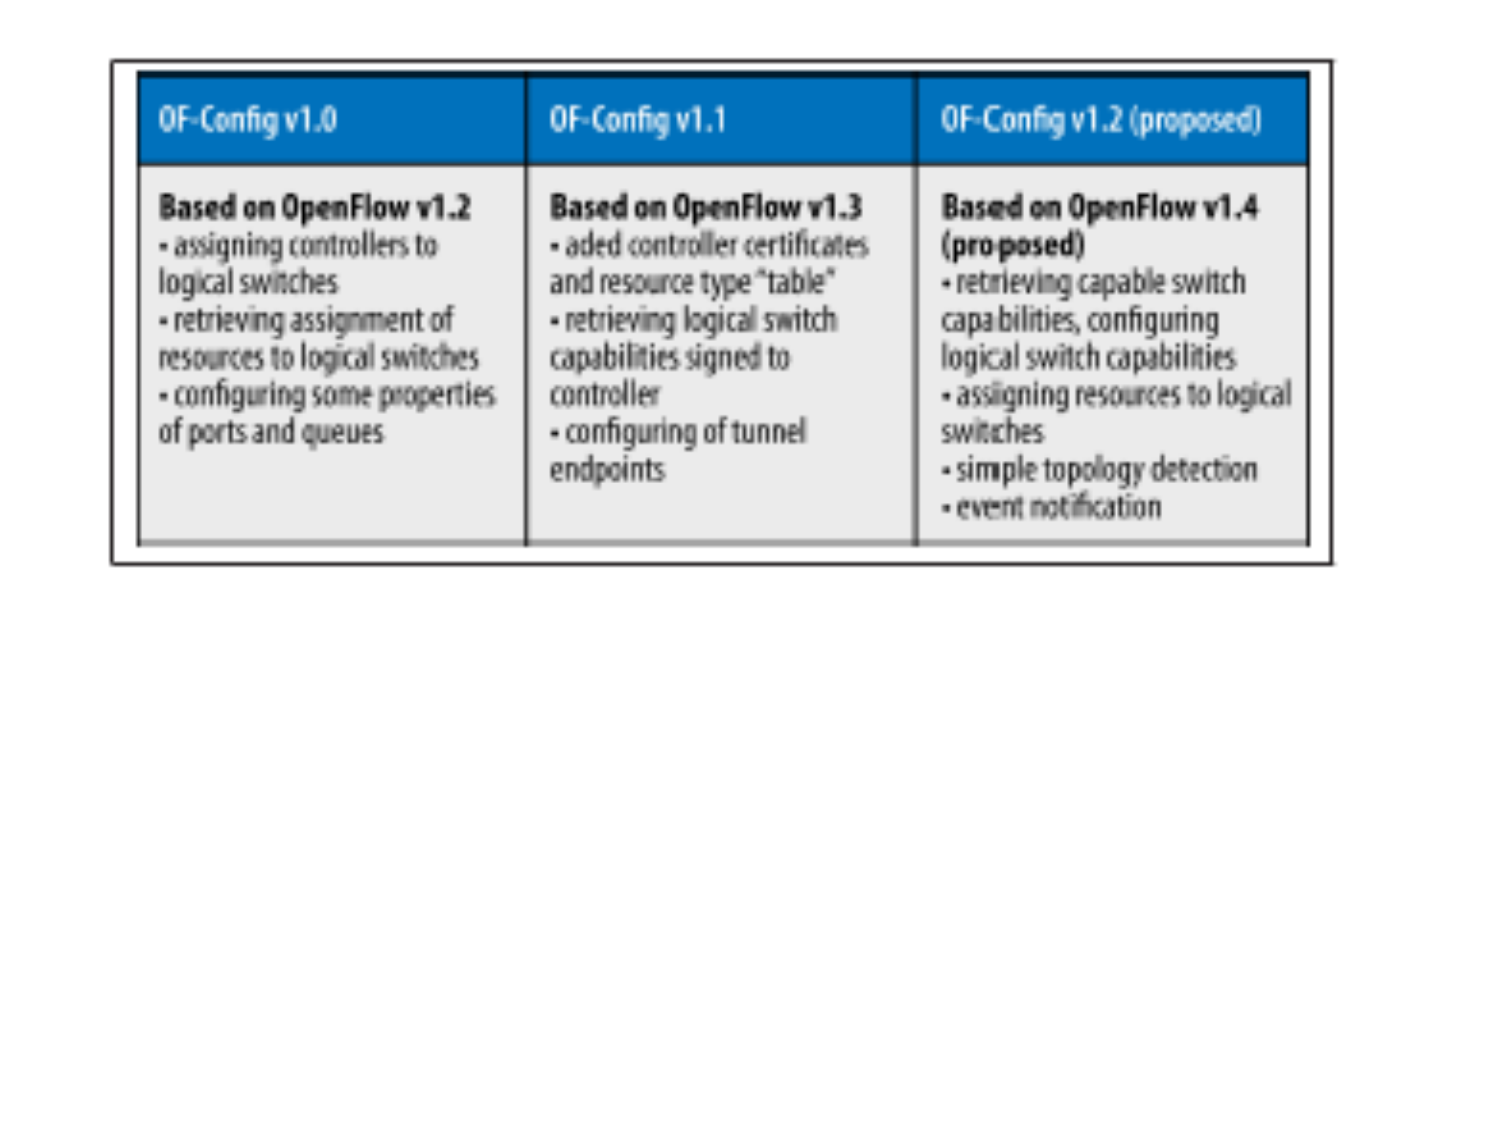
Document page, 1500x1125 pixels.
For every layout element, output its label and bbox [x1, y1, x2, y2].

list [0, 0, 1488, 580]
